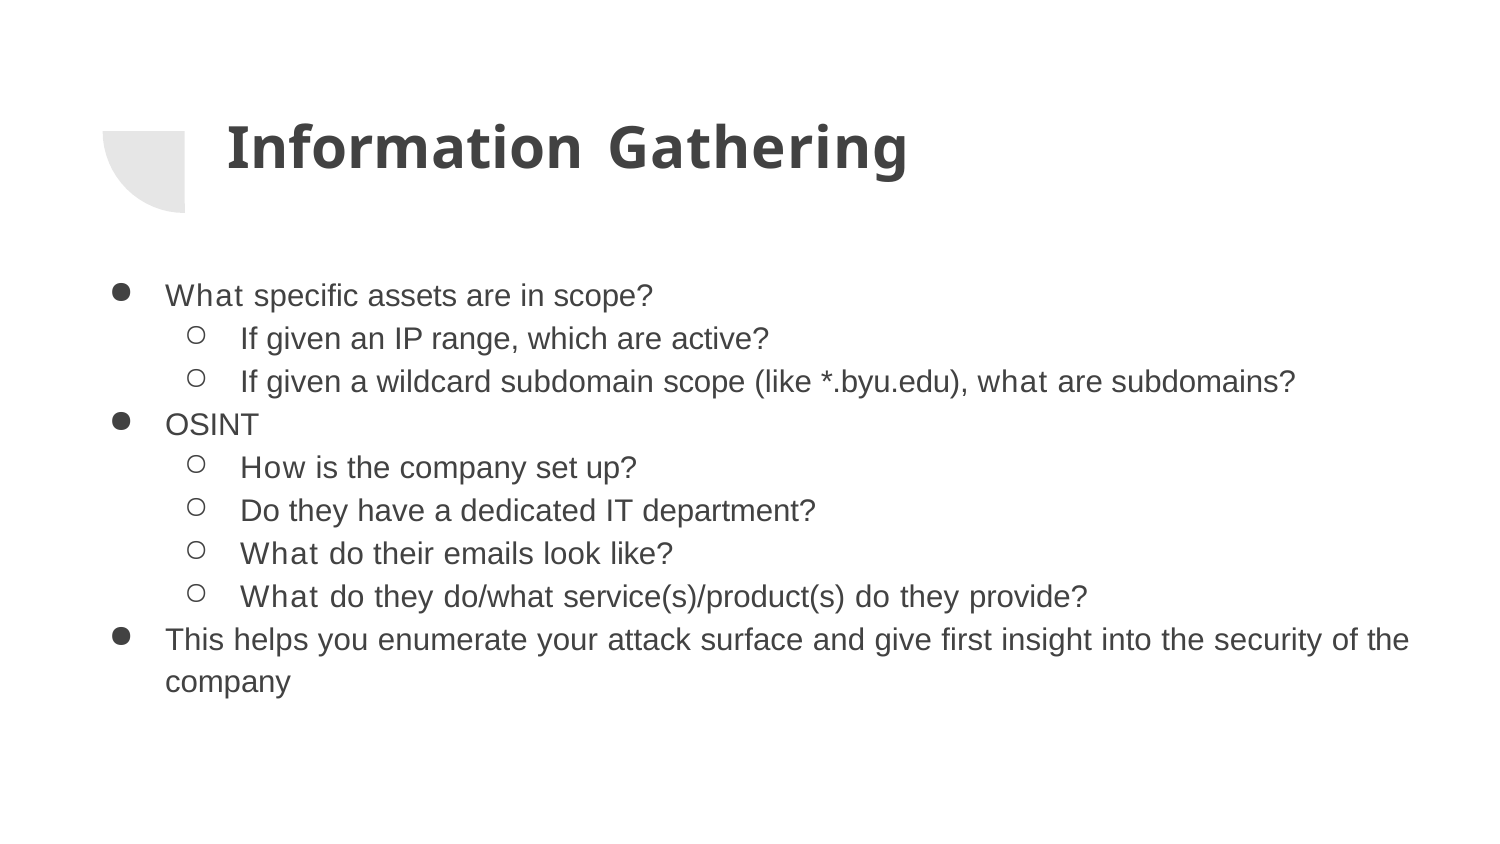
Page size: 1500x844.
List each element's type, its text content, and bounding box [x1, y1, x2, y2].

text_box What speciﬁc assets are in scope? If given an IP range, which are active? If given a wildcard subdomain scope (like *.byu.edu), what are subdomains? OSINT How is the company set up? Do they have a dedicated IT department? What do their emails look like? What do they do/what service(s)/product(s) do they provide? This helps you enumerate your attack surface and give ﬁrst insight into the security of the company [106, 267, 1416, 699]
title Information Gathering [225, 107, 1368, 251]
